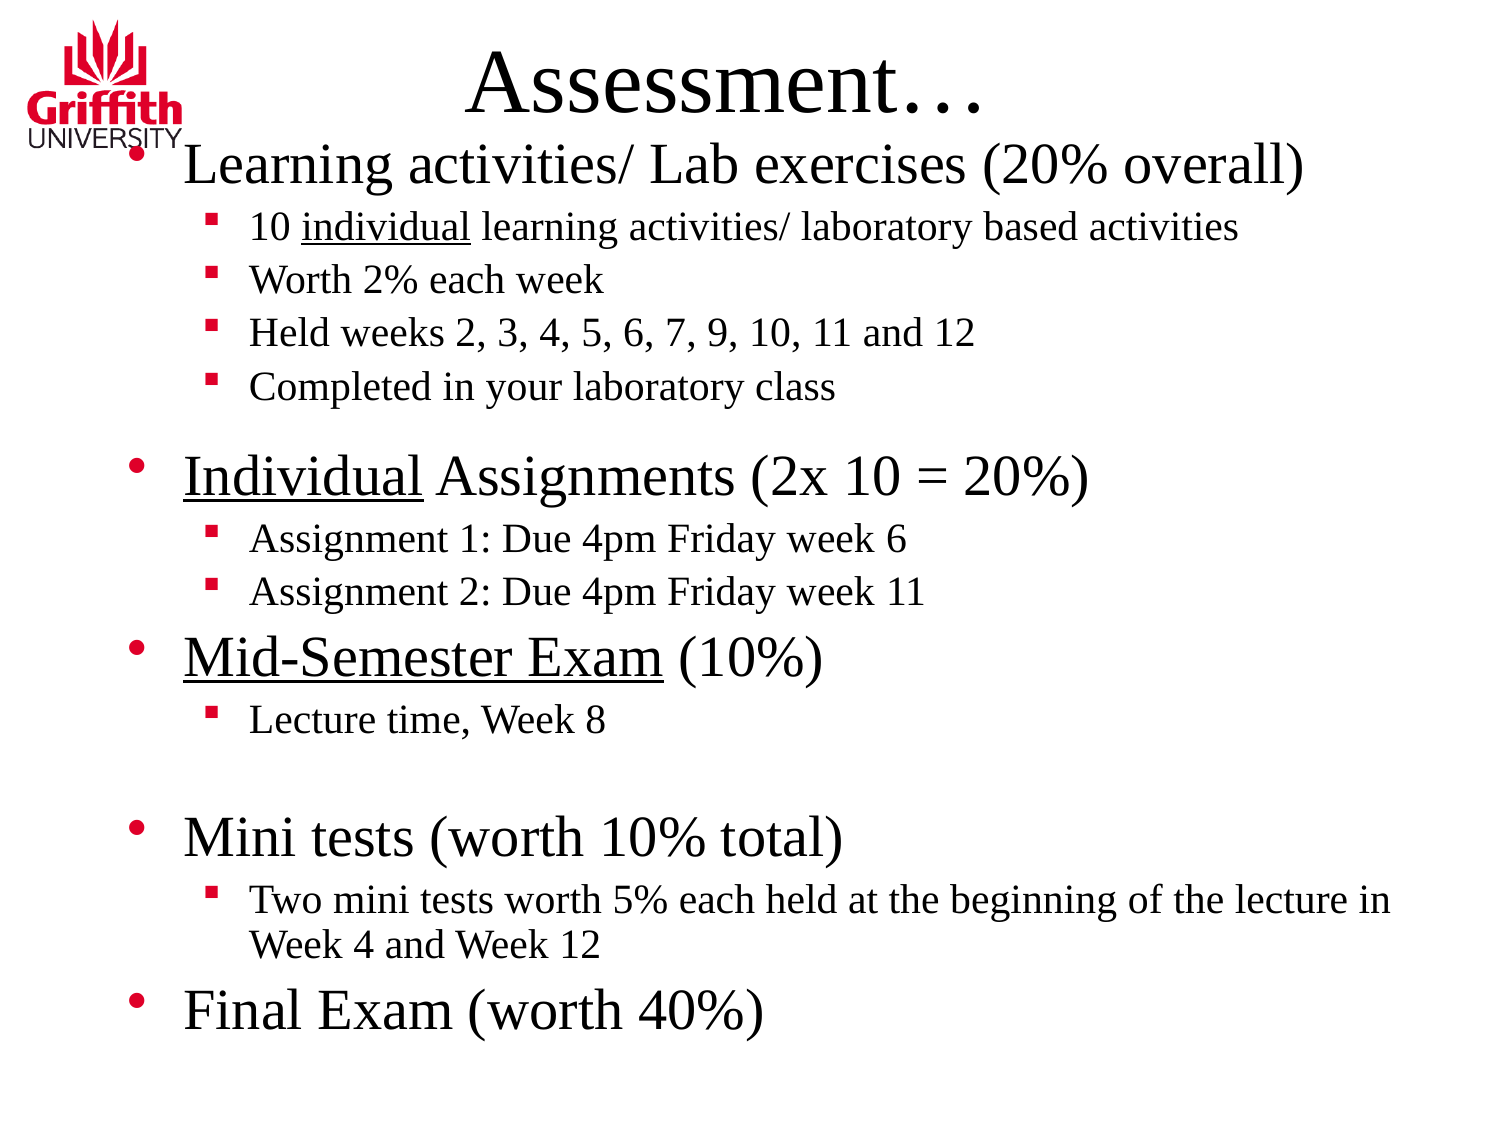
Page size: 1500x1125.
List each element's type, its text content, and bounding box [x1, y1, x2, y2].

picture [23, 15, 186, 151]
title Assessment… [170, 18, 1284, 125]
list Learning activities/ Lab exercises (20% overall) 10 individual learning activities/ laboratory based activities Worth 2% each week Held weeks 2, 3, 4, 5, 6, 7, 9, 10, 11 and 12 Completed in your laboratory class Individual Assignments (2x 10 = 20%) Assignment 1: Due 4pm Friday week 6 Assignment 2: Due 4pm Friday week 11 Mid-Semester Exam (10%) Lecture time, Week 8 Mini tests (worth 10% total) Two mini tests worth 5% each held at the beginning of the lecture in Week 4 and Week 12 Final Exam (worth 40%) [111, 125, 1471, 965]
